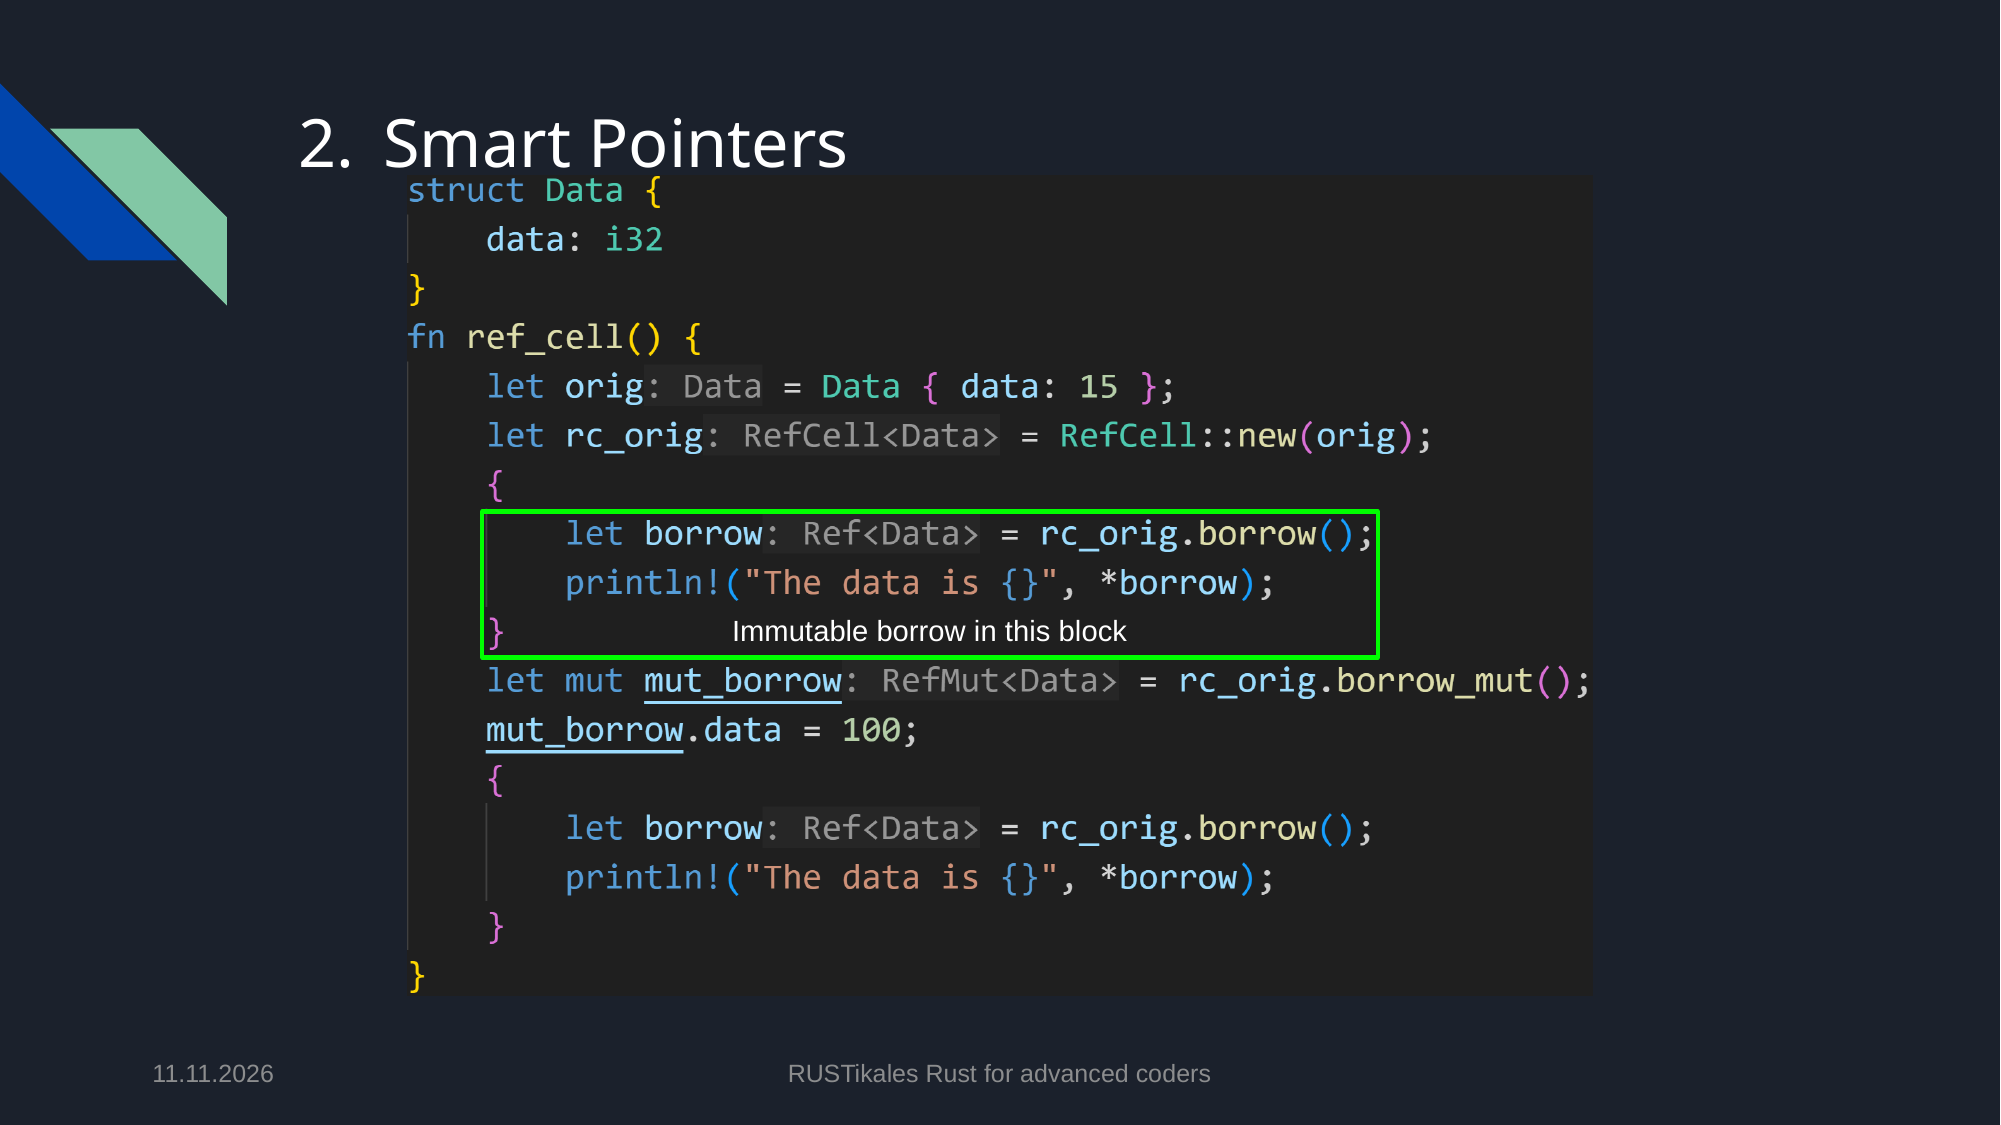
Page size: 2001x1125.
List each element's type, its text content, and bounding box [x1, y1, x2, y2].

title Smart Pointers [283, 86, 1824, 287]
footer RUSTikales Rust for advanced coders [662, 1042, 1338, 1103]
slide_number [137, 1042, 588, 1103]
picture [407, 175, 1593, 996]
